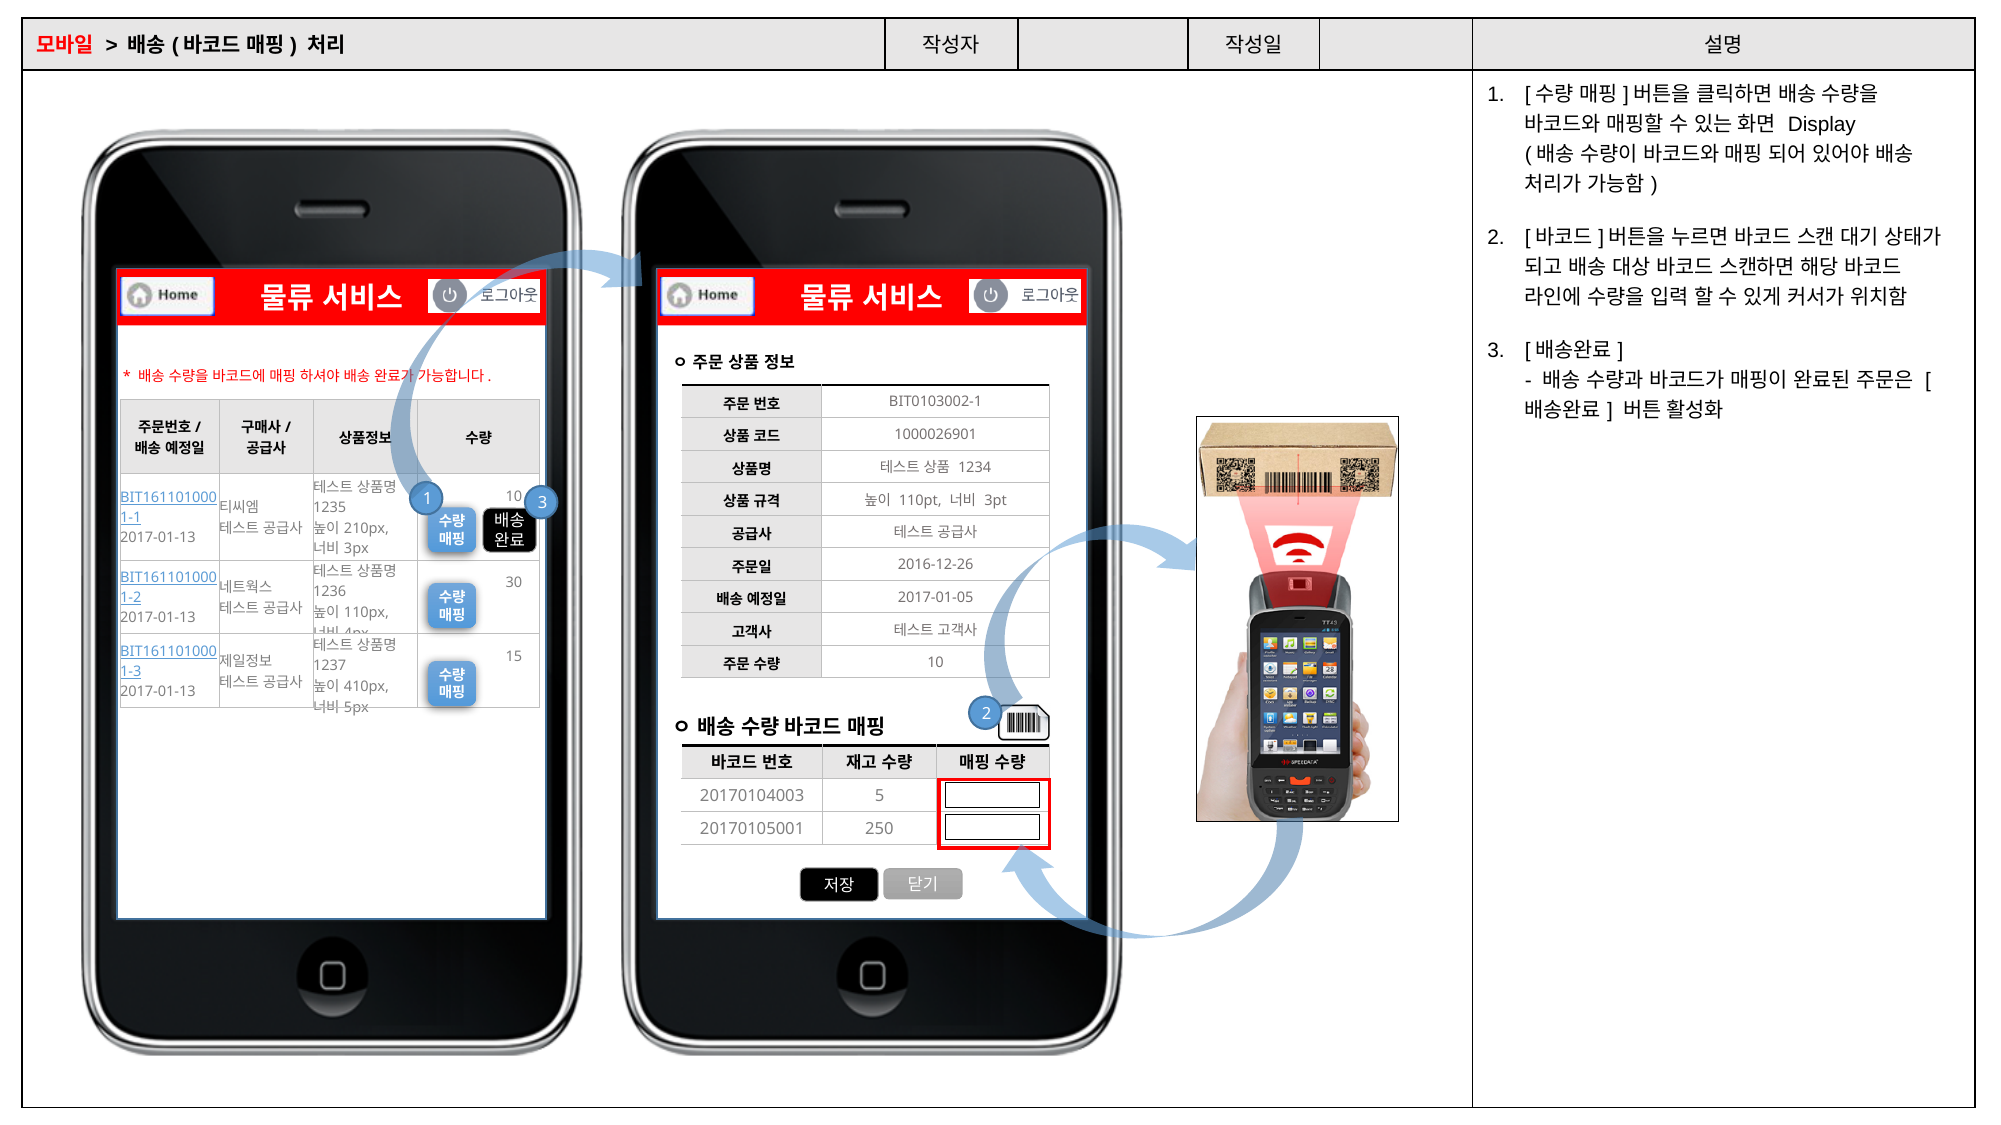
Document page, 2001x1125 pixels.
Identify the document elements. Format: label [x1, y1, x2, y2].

table_header [1189, 19, 1319, 69]
table_header [1019, 19, 1187, 69]
table_cell [1473, 71, 1974, 1107]
table_header [886, 19, 1017, 69]
text_box [1135, 822, 1305, 940]
picture [63, 115, 594, 1074]
picture [604, 115, 1135, 1074]
text_box [597, 283, 604, 289]
table_header [23, 19, 884, 69]
table_header [1473, 19, 1974, 69]
picture [1196, 416, 1399, 822]
table_header [1320, 19, 1472, 69]
text_box [594, 249, 604, 277]
text_box [1135, 523, 1196, 572]
table_cell [23, 71, 1472, 1107]
